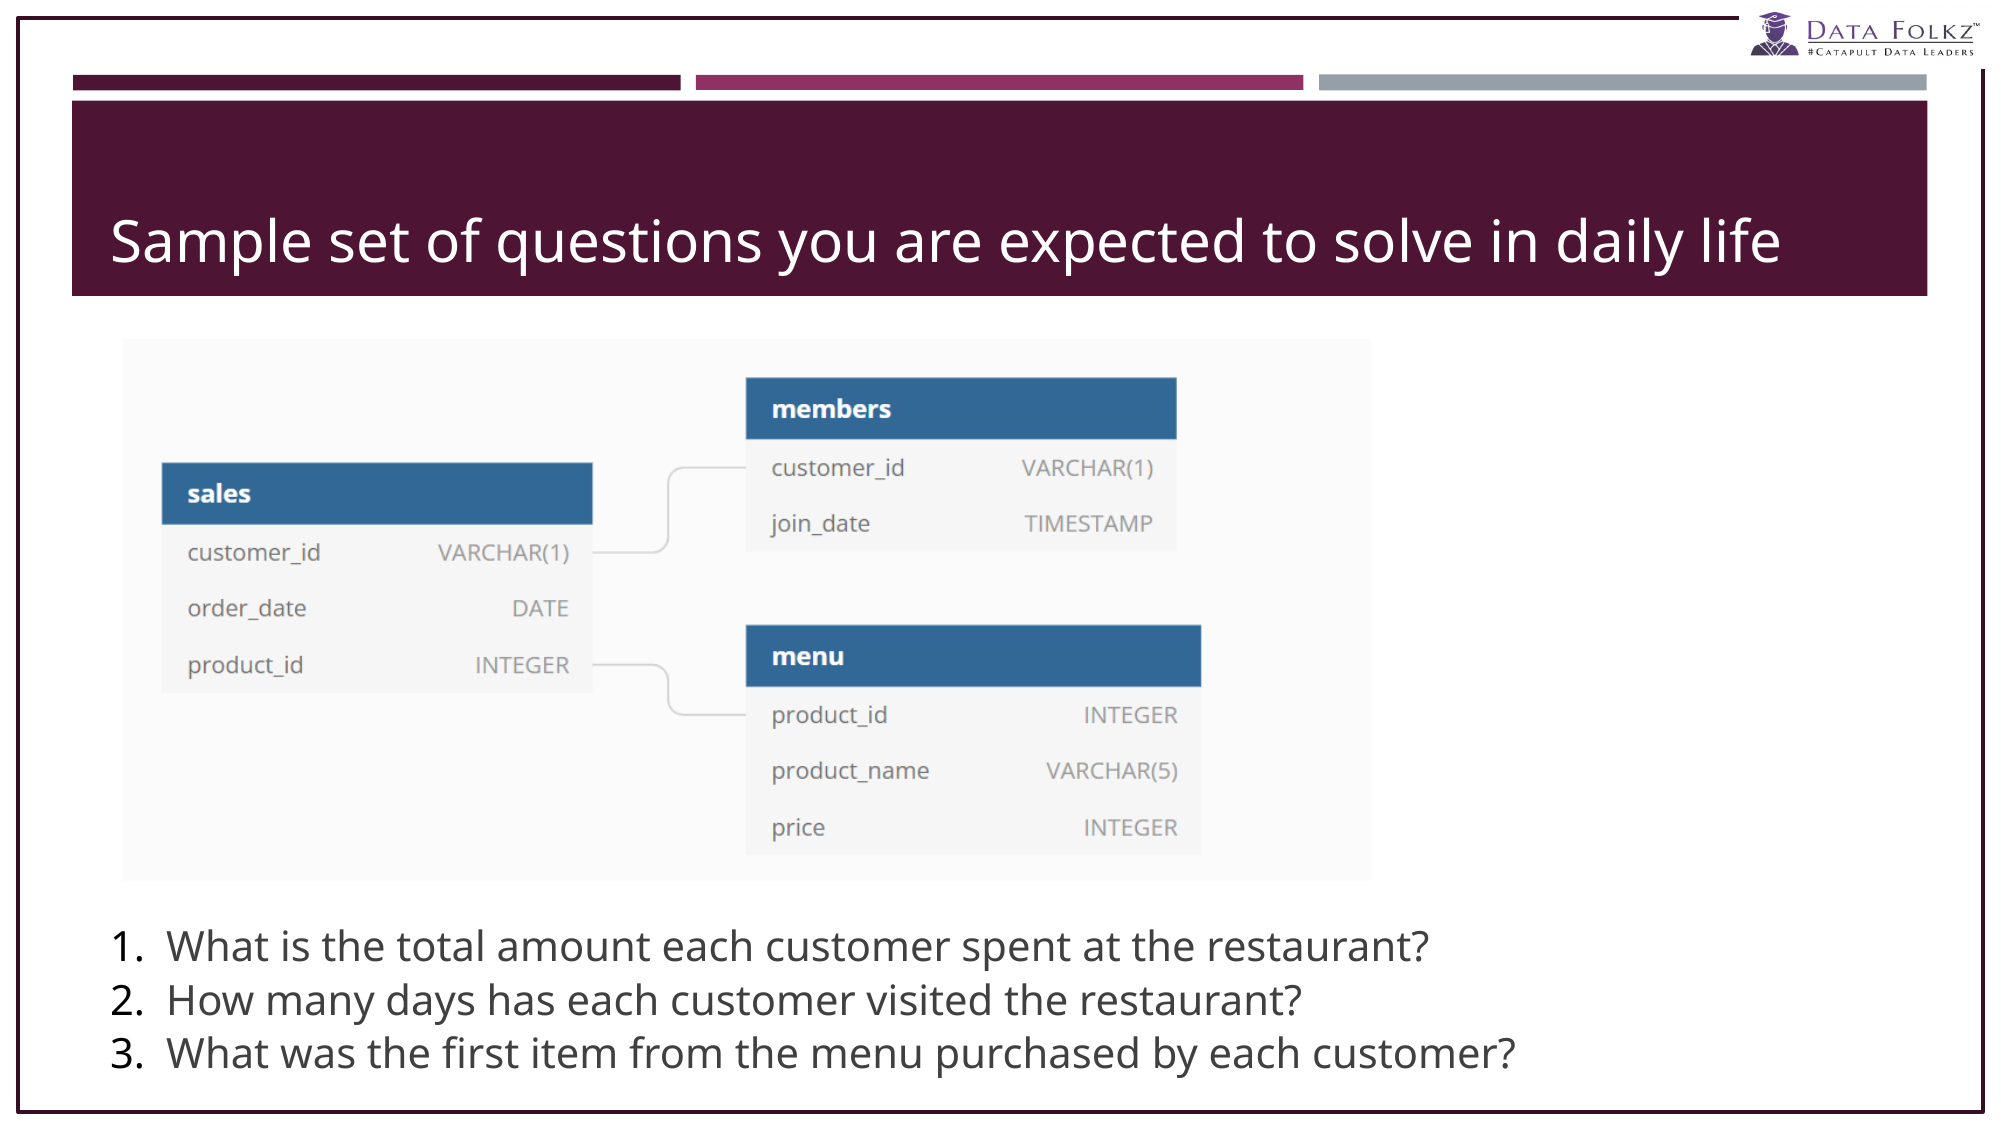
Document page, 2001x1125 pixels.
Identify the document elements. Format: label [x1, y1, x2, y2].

text_box [17, 3, 1994, 1113]
picture [122, 338, 1371, 882]
